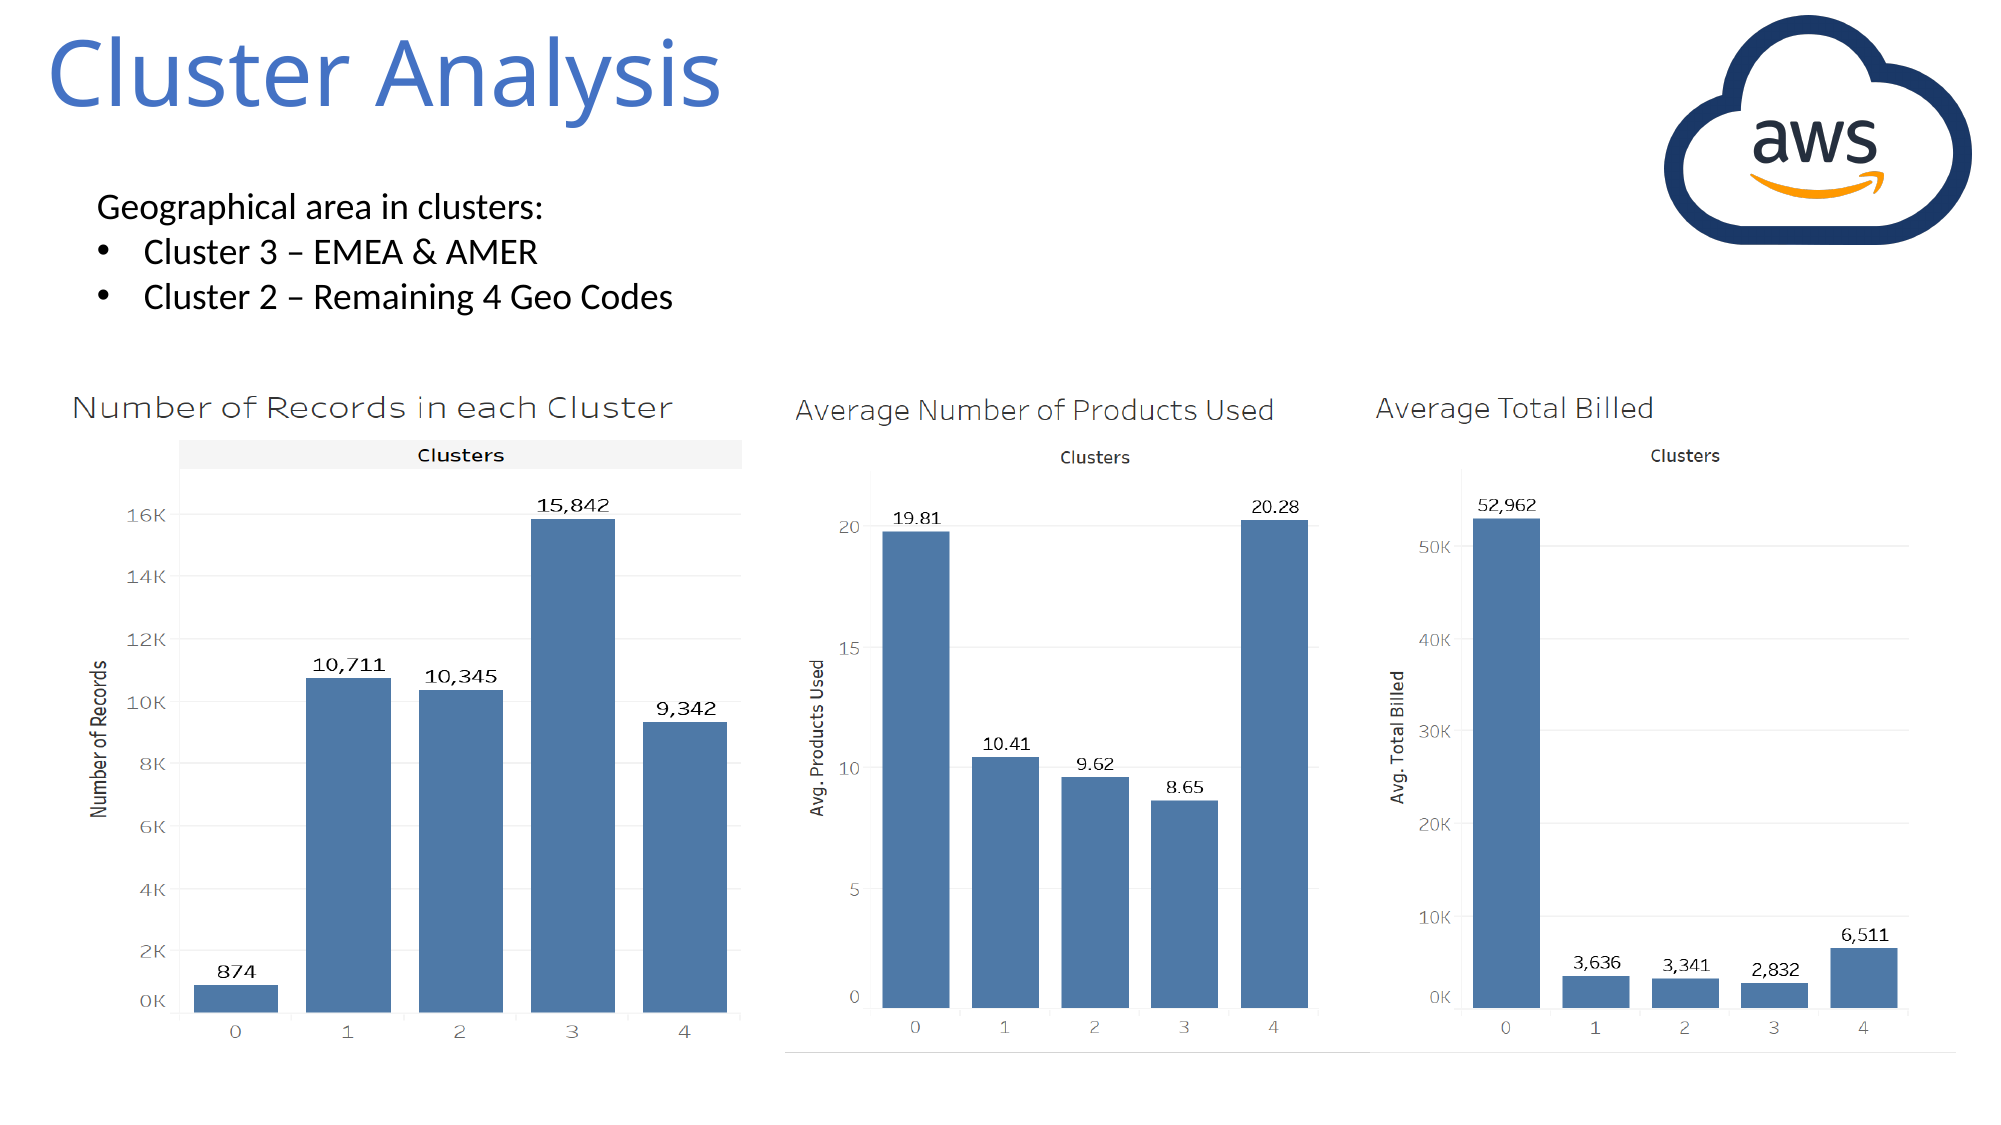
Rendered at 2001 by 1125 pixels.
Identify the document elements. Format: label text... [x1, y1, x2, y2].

text_box Geographical area in clusters: Cluster 3 – EMEA & AMER Cluster 2 – Remaining 4 Geo Codes [81, 174, 1585, 325]
picture [1663, 15, 1972, 245]
picture [60, 383, 1956, 1053]
title Cluster Analysis [31, 0, 1757, 186]
